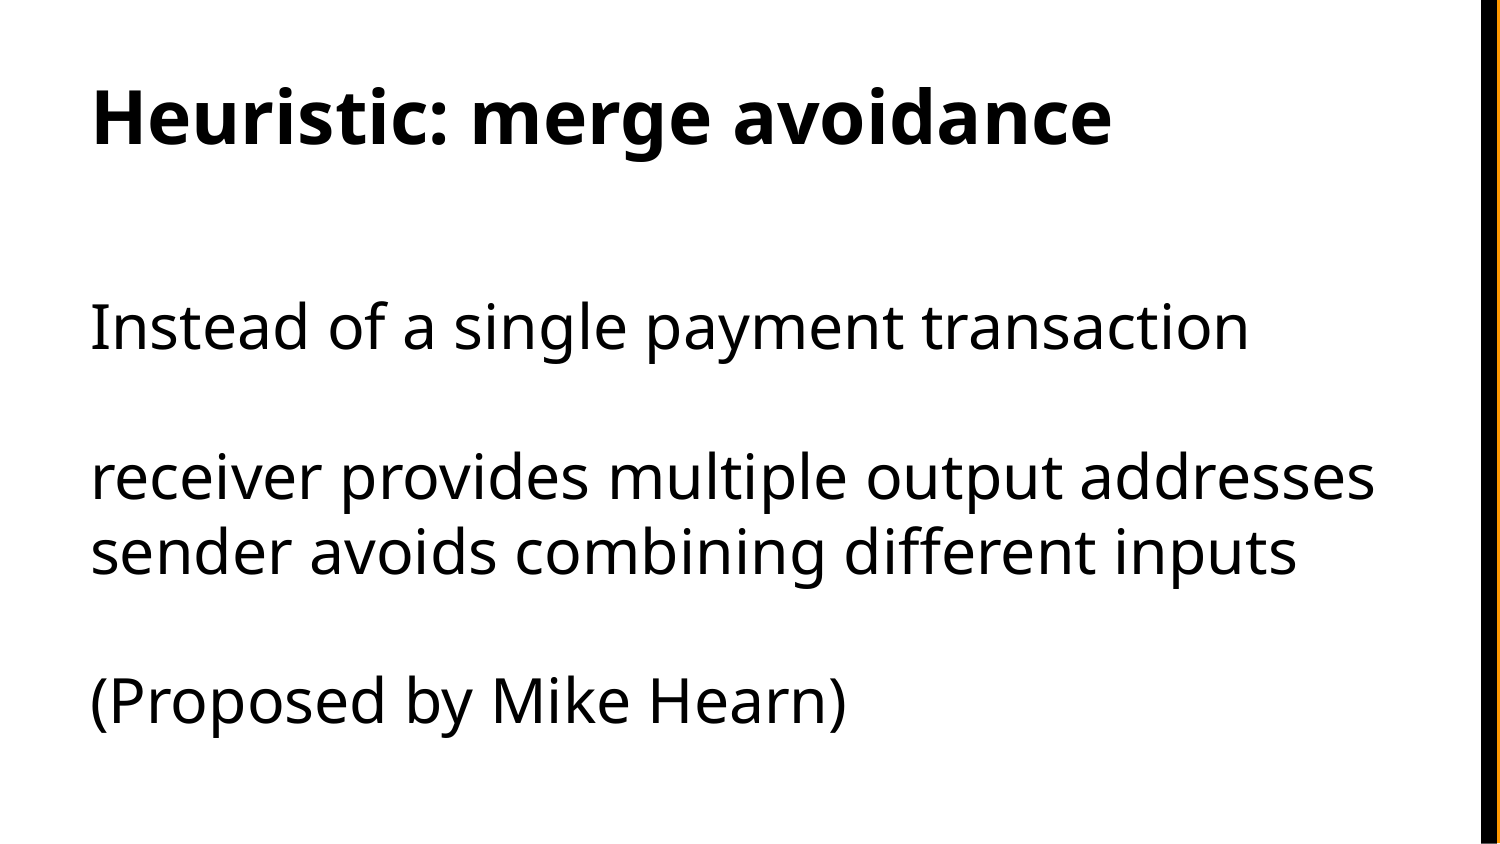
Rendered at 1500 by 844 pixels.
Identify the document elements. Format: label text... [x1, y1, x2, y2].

title Heuristic: merge avoidance [75, 33, 1425, 175]
list Instead of a single payment transaction receiver provides multiple output addresses sender avoids combining different inputs (Proposed by Mike Hearn) [75, 196, 1425, 808]
